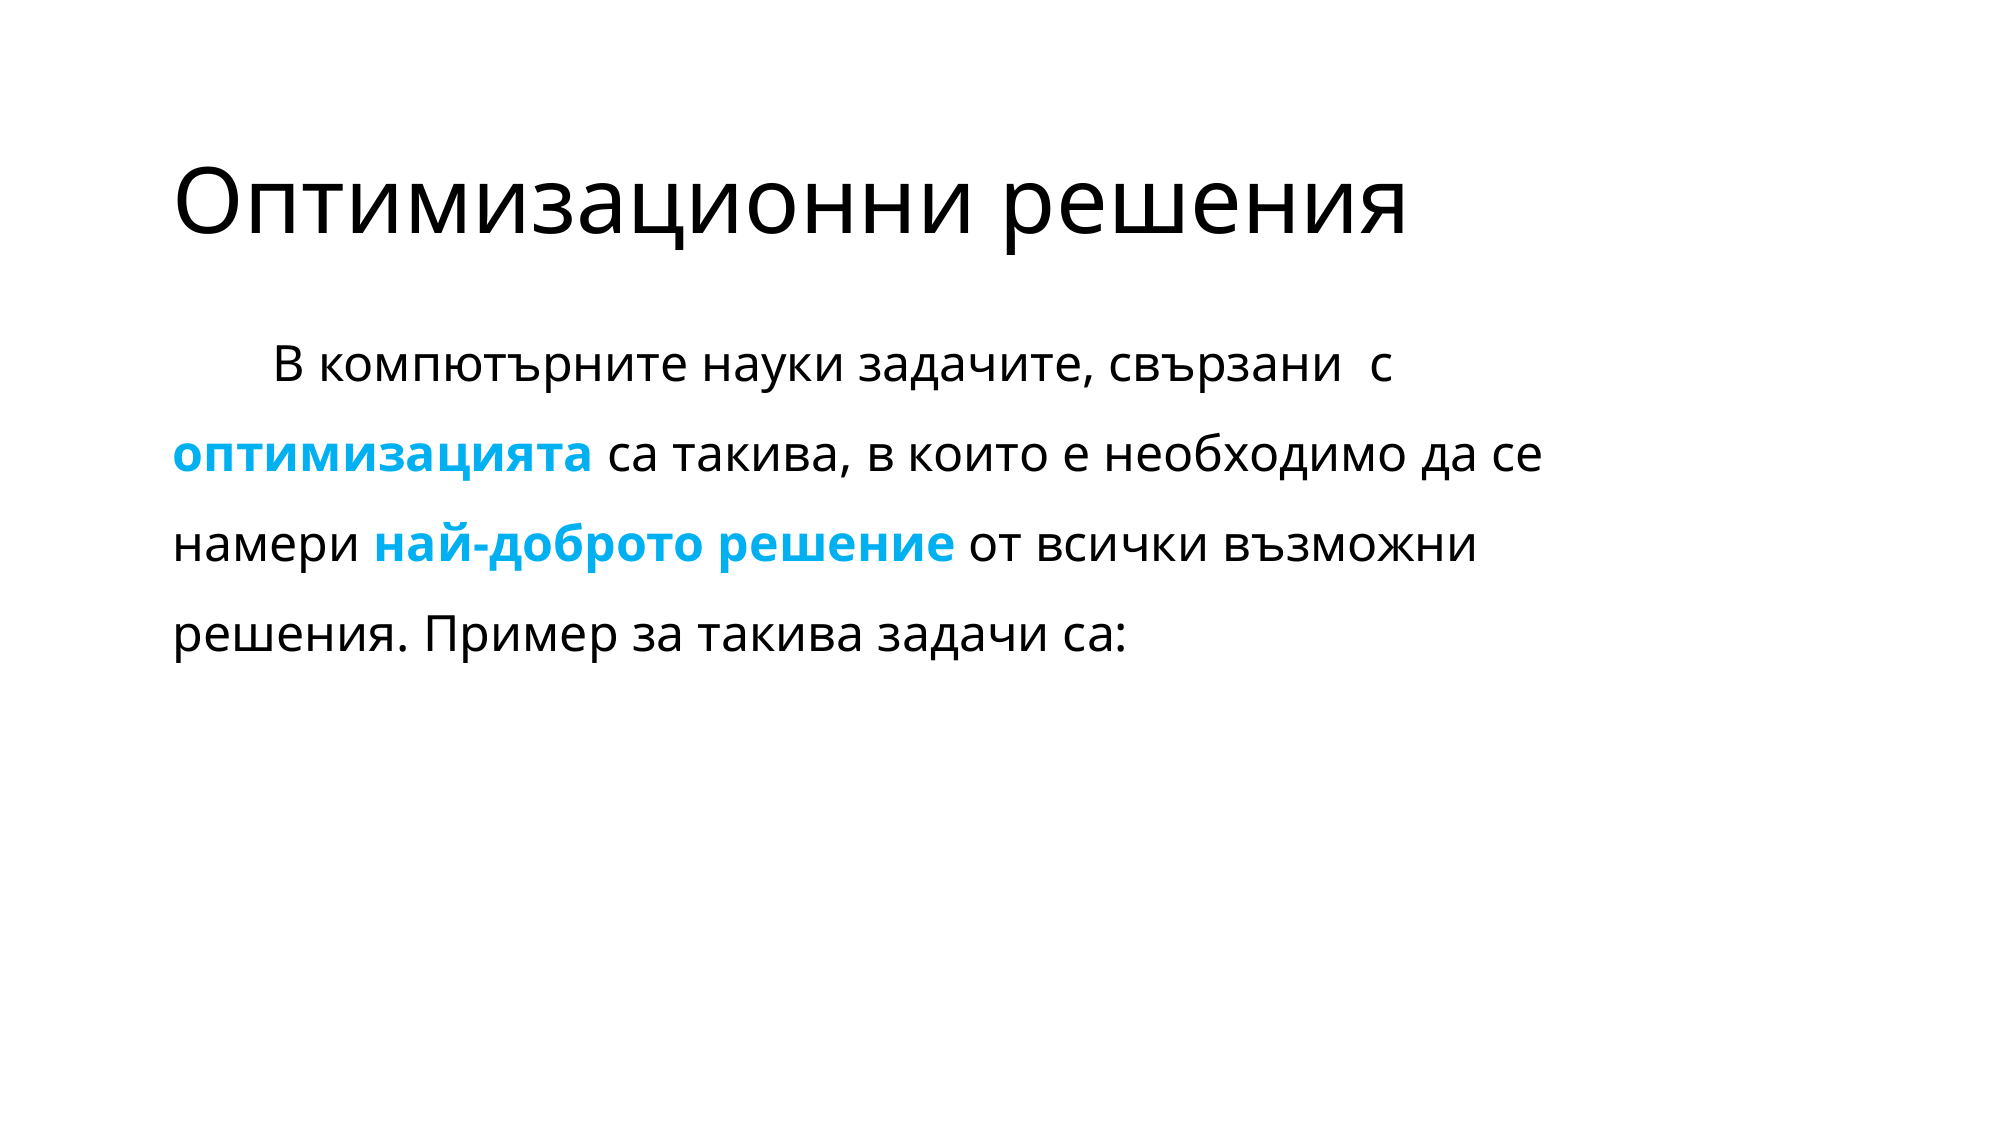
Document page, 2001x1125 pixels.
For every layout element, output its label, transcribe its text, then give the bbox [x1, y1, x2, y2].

list В компютърните науки задачите, свързани с оптимизацията са такива, в които е необходимо да се намери най-доброто решение от всички възможни решения. Пример за такива задачи са: Представяне на сума от неограничен брой налични монети Задача за египетските дроби Задача за раницата Задача за възлагане на дейности Задача за магнитната лента и други [155, 295, 1717, 902]
title Оптимизационни решения [155, 140, 1793, 266]
